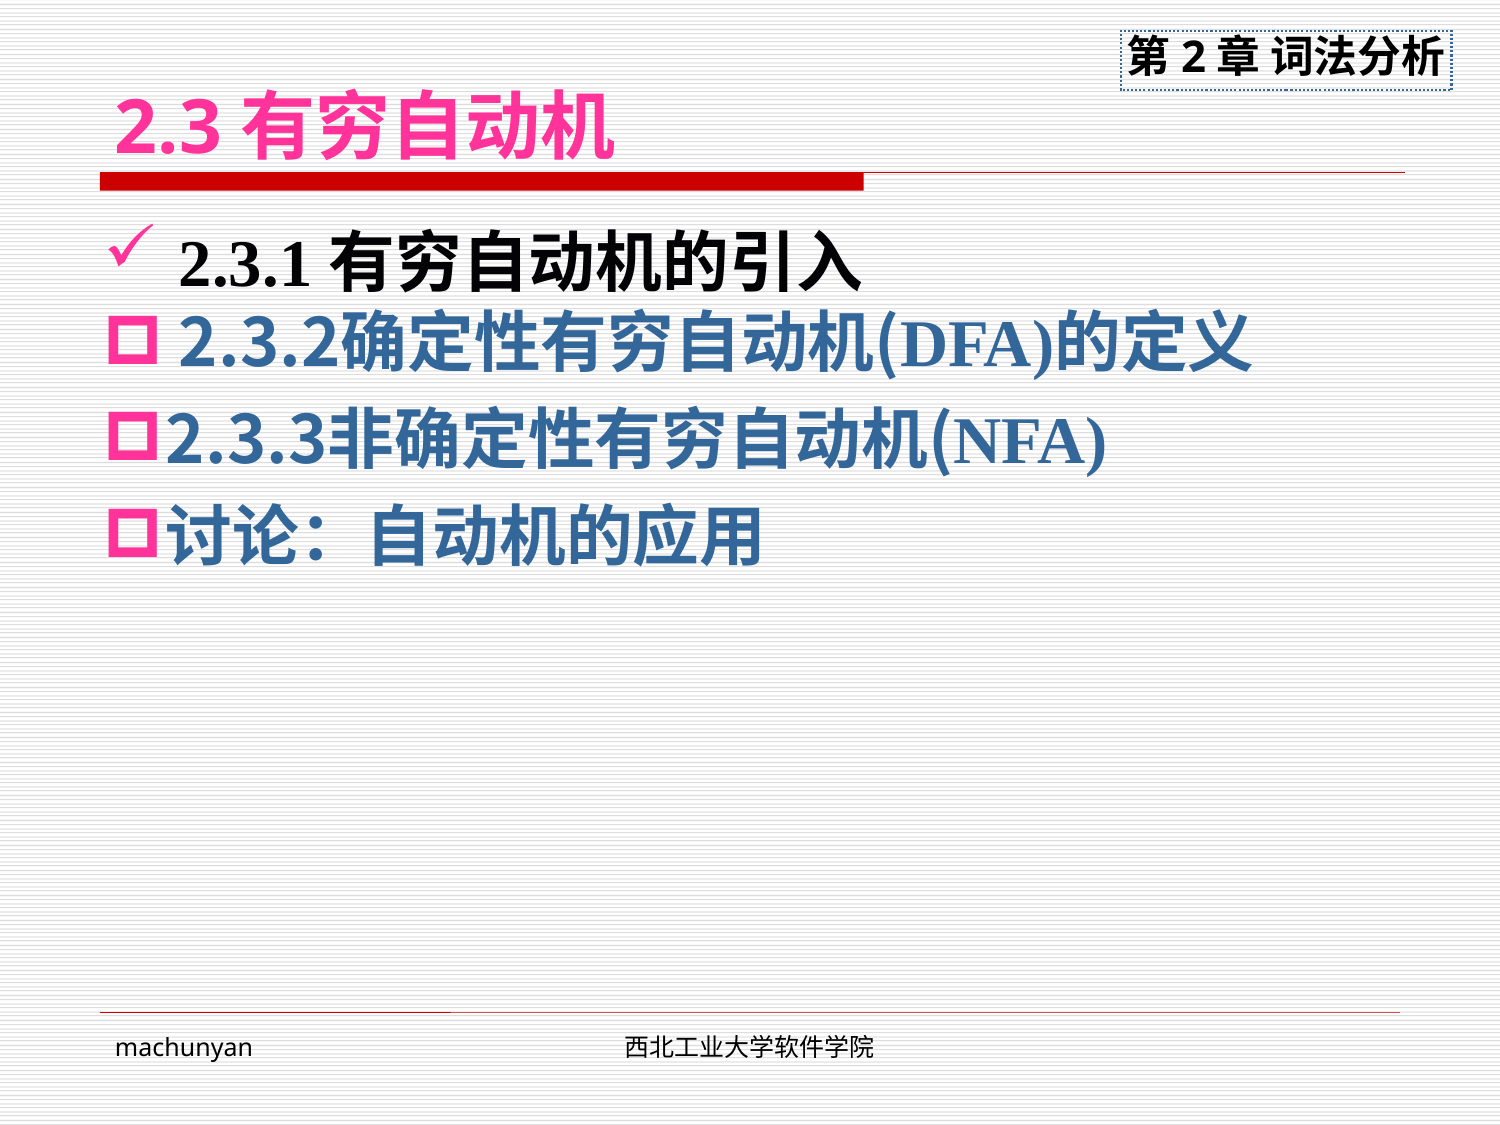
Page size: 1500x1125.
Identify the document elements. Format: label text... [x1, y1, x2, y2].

slide_number machunyan [99, 1024, 426, 1103]
slide_number [1074, 1024, 1401, 1103]
footer 西北工业大学软件学院 [512, 1024, 988, 1103]
text_box 2.3有穷自动机 [100, 66, 776, 181]
text_box 2.3.1有穷自动机的引入 2.3.2确定性有穷自动机(DFA)的定义 2.3.3非确定性有穷自动机(NFA) 讨论：自动机的应用 [89, 212, 1340, 598]
picture [0, 0, 1500, 1125]
